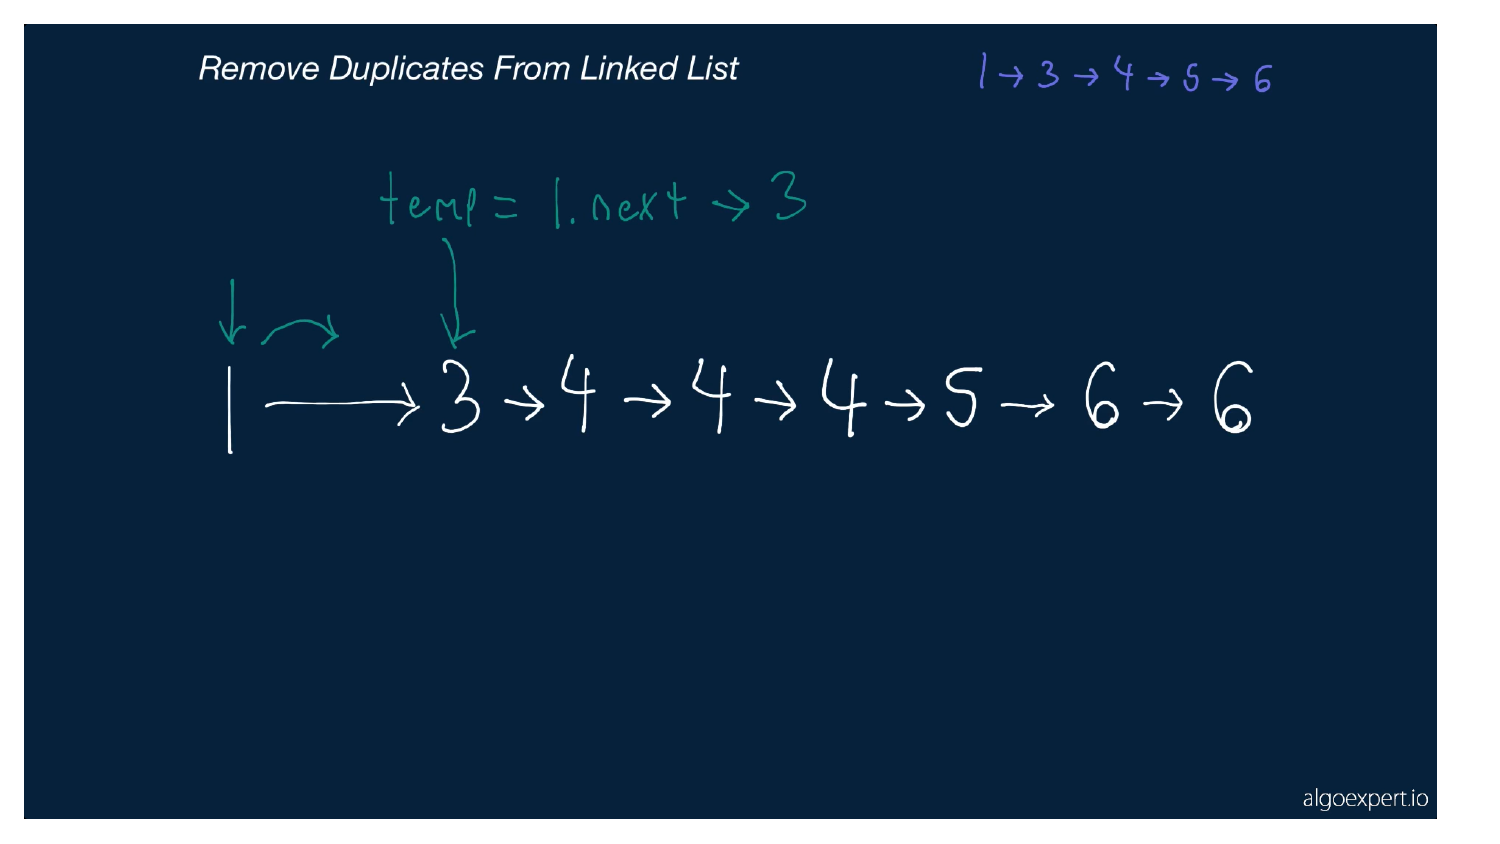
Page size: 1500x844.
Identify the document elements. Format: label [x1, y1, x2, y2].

picture [24, 24, 1437, 819]
